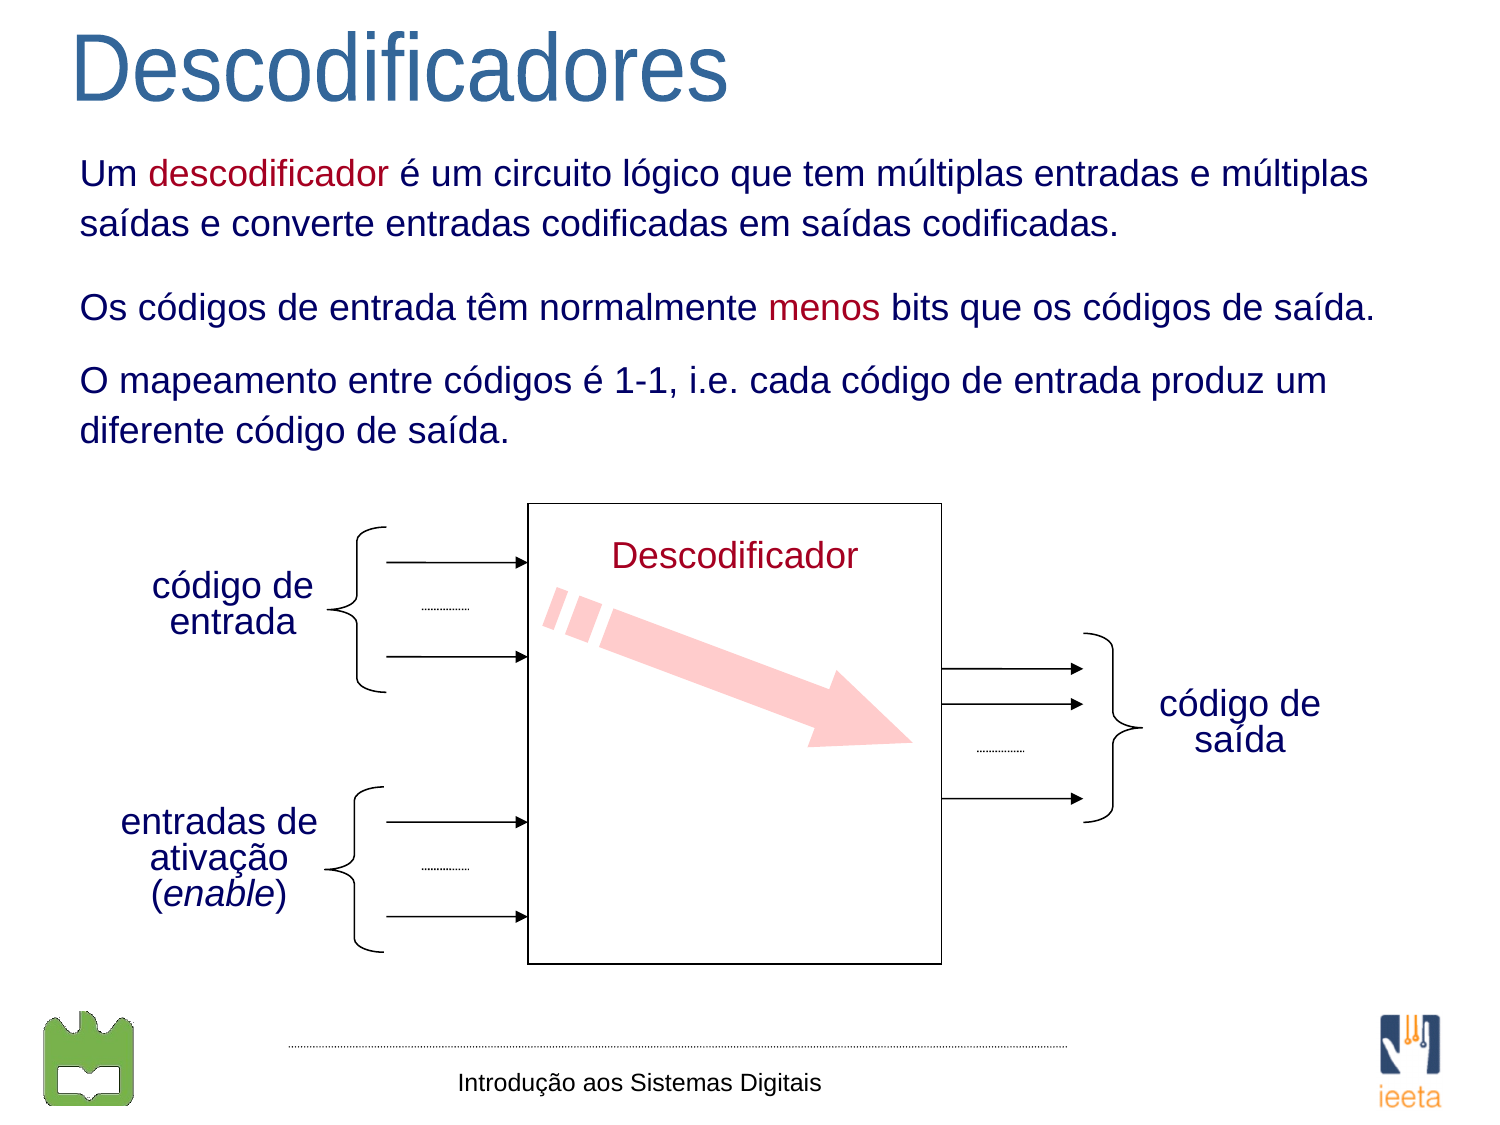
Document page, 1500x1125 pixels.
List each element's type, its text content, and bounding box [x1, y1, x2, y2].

picture [1376, 1011, 1443, 1111]
text_box O mapeamento entre códigos é 1-1, i.e. cada código de entrada produz um diferente código de saída. [64, 344, 1451, 458]
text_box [95, 503, 1353, 965]
text_box Um descodificador é um circuito lógico que tem múltiplas entradas e múltiplas saídas e converte entradas codificadas em saídas codificadas. [64, 137, 1451, 251]
picture [41, 1011, 134, 1106]
text_box Os códigos de entrada têm normalmente menos bits que os códigos de saída. [64, 271, 1451, 336]
